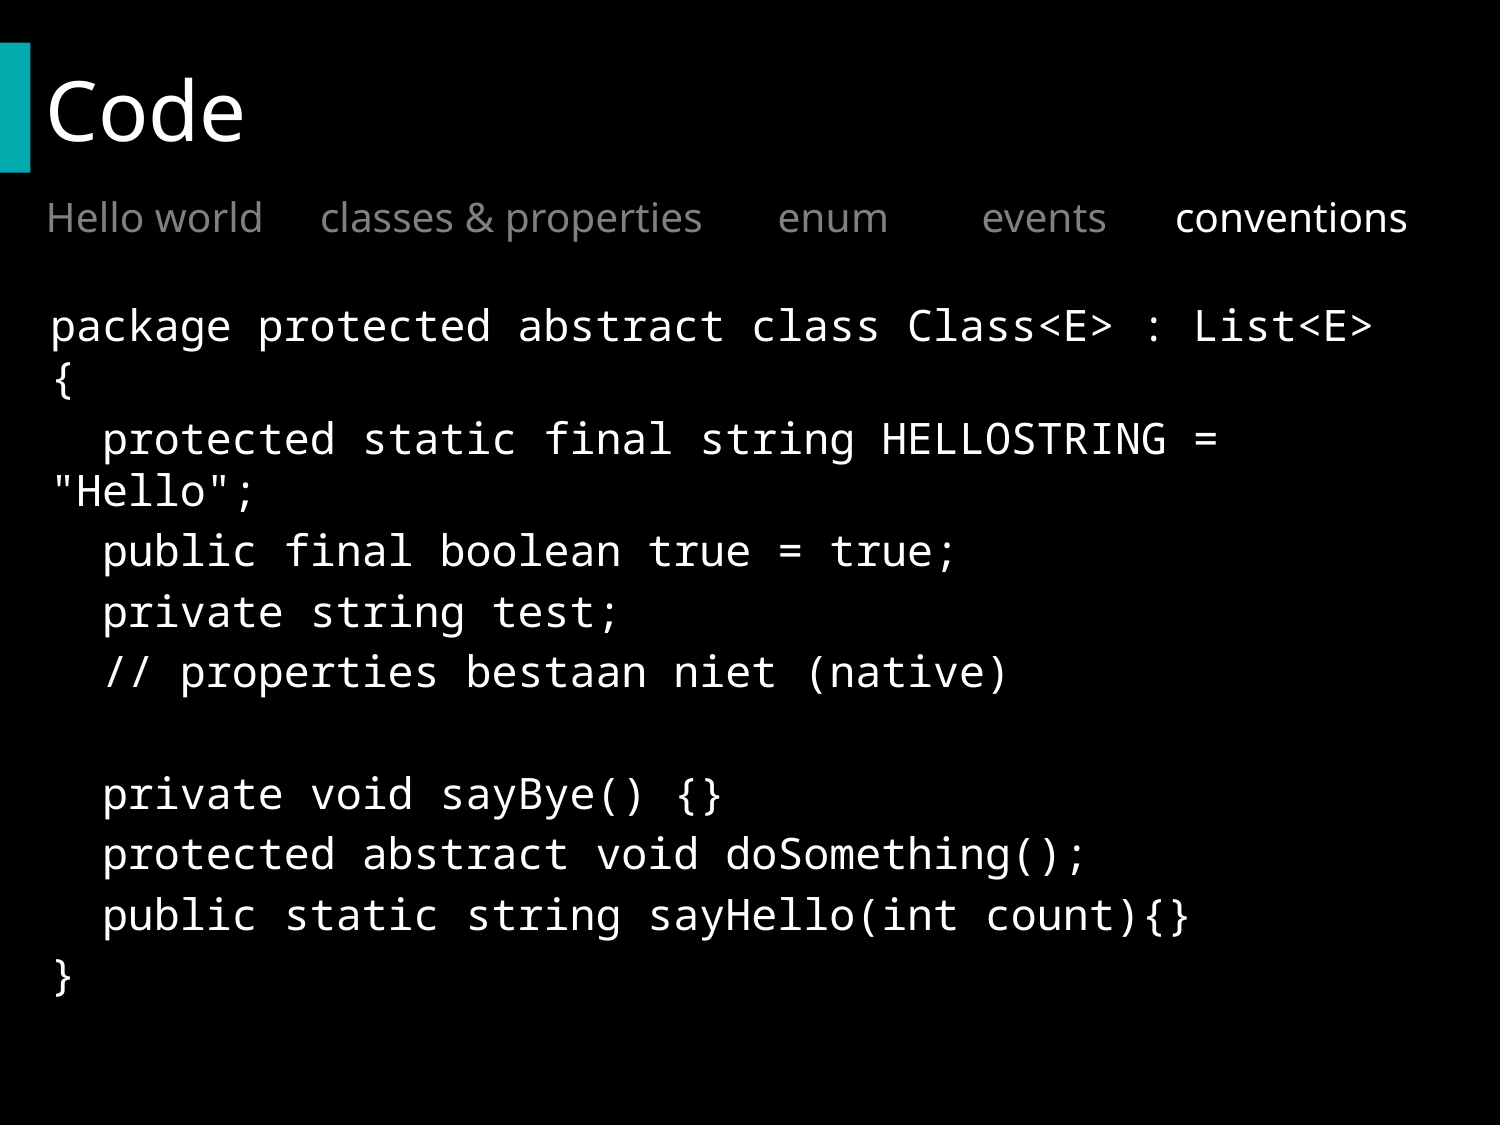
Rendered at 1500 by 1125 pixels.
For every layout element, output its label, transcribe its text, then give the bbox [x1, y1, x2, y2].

title Code [33, 54, 1381, 161]
list Hello world classes & properties enum events conventions [30, 184, 1500, 279]
list package protected abstract class Class<E> : List<E> { protected static final string HELLOSTRING = "Hello"; public final boolean true = true; private string test; // properties bestaan niet (native) private void sayBye() {} protected abstract void doSomething(); public static string sayHello(int count){} } [29, 290, 1436, 1012]
text_box [0, 41, 33, 175]
